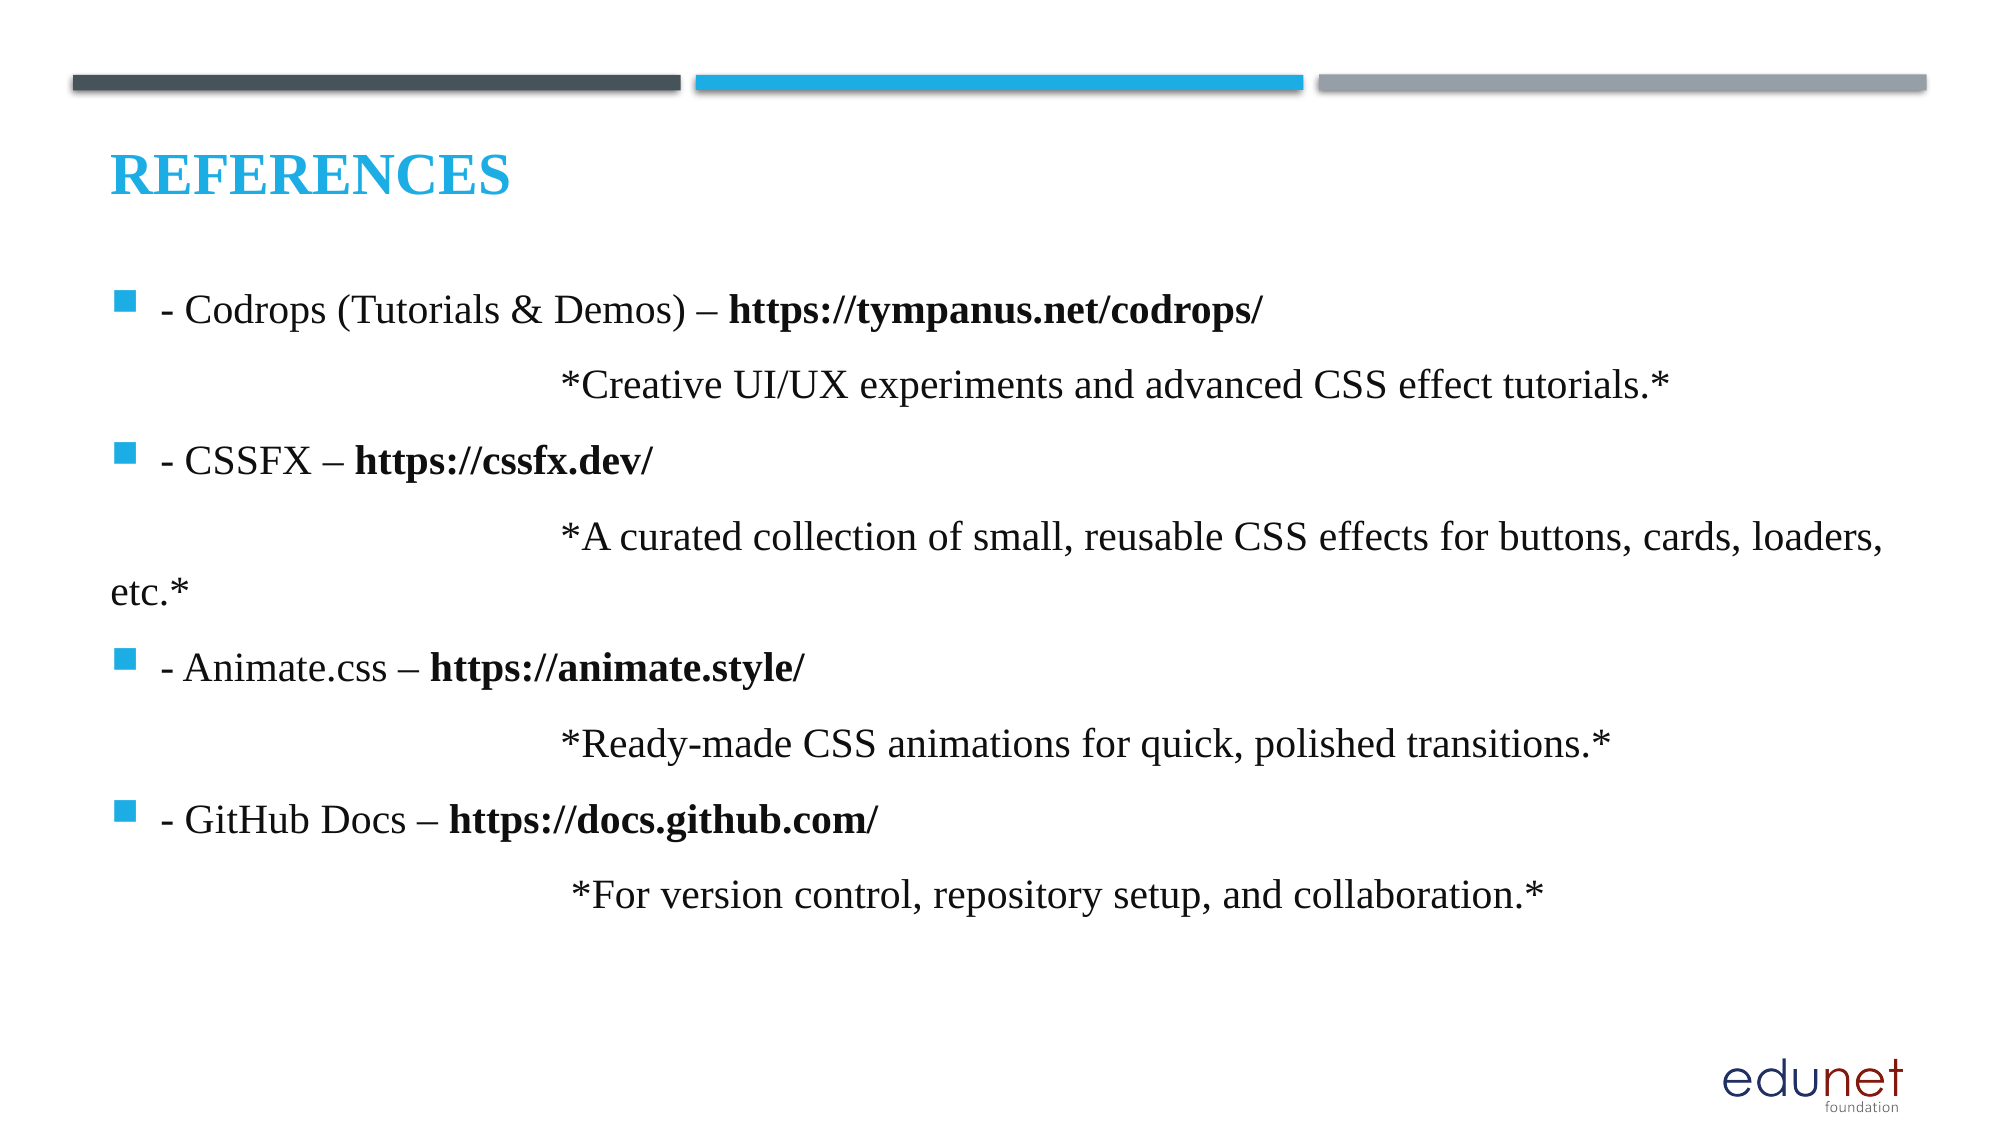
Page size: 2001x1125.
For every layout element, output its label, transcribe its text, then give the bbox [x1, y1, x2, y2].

title References [95, 126, 1905, 213]
picture [1719, 1056, 1905, 1116]
list - Codrops (Tutorials & Demos) – https://tympanus.net/codrops/ *Creative UI/UX experiments and advanced CSS effect tutorials.* - CSSFX – https://cssfx.dev/ *A curated collection of small, reusable CSS effects for buttons, cards, loaders, etc.* - Animate.css – https://animate.style/ *Ready-made CSS animations for quick, polished transitions.* - GitHub Docs – https://docs.github.com/ *For version control, repository setup, and collaboration.* [95, 213, 1905, 981]
